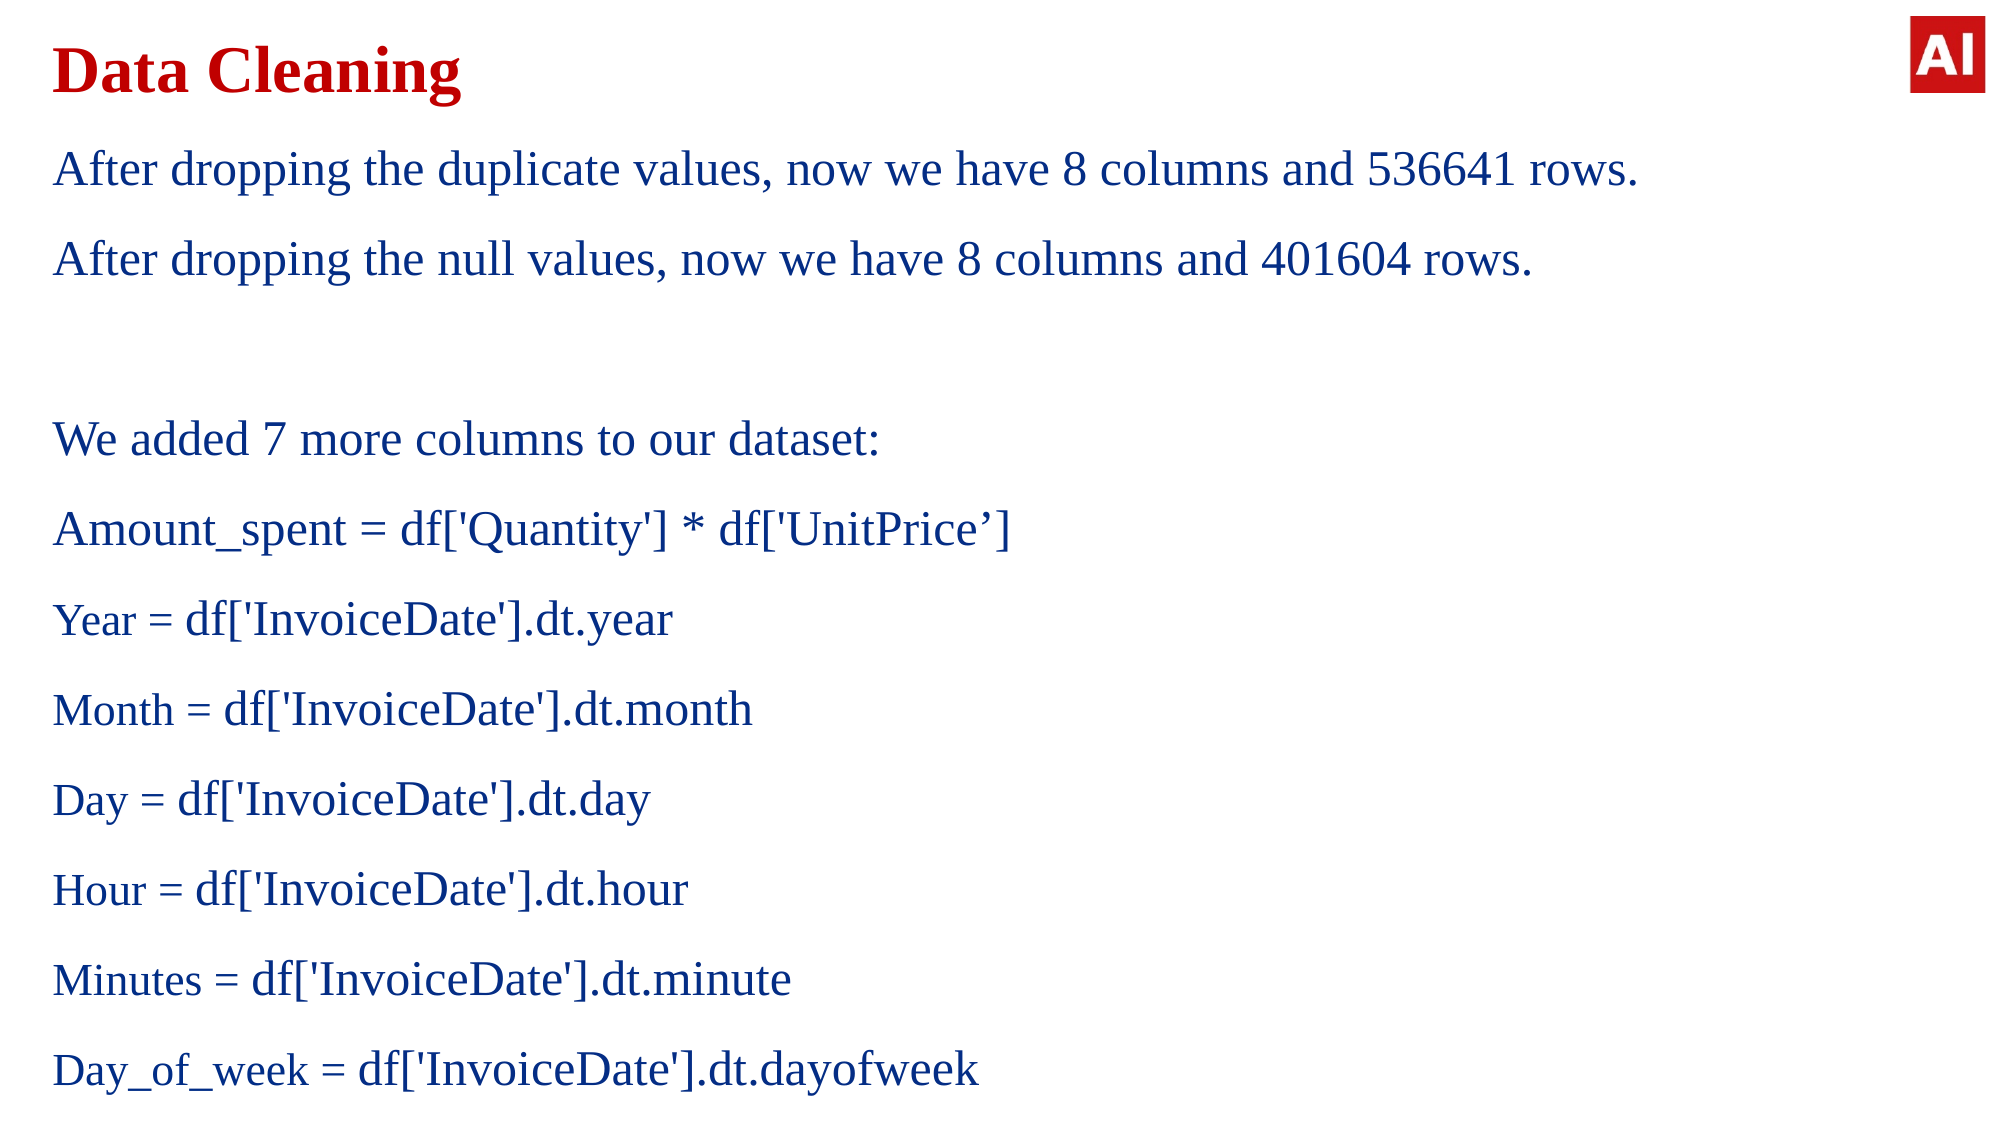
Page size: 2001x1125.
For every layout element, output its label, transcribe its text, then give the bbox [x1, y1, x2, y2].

text_box Data Cleaning After dropping the duplicate values, now we have 8 columns and 536641 rows. After dropping the null values, now we have 8 columns and 401604 rows. We added 7 more columns to our dataset: Amount_spent = df['Quantity'] * df['UnitPrice’] Year = df['InvoiceDate'].dt.year Month = df['InvoiceDate'].dt.month Day = df['InvoiceDate'].dt.day Hour = df['InvoiceDate'].dt.hour Minutes = df['InvoiceDate'].dt.minute Day_of_week = df['InvoiceDate'].dt.dayofweek [37, 18, 1963, 1104]
picture [1909, 16, 1986, 93]
